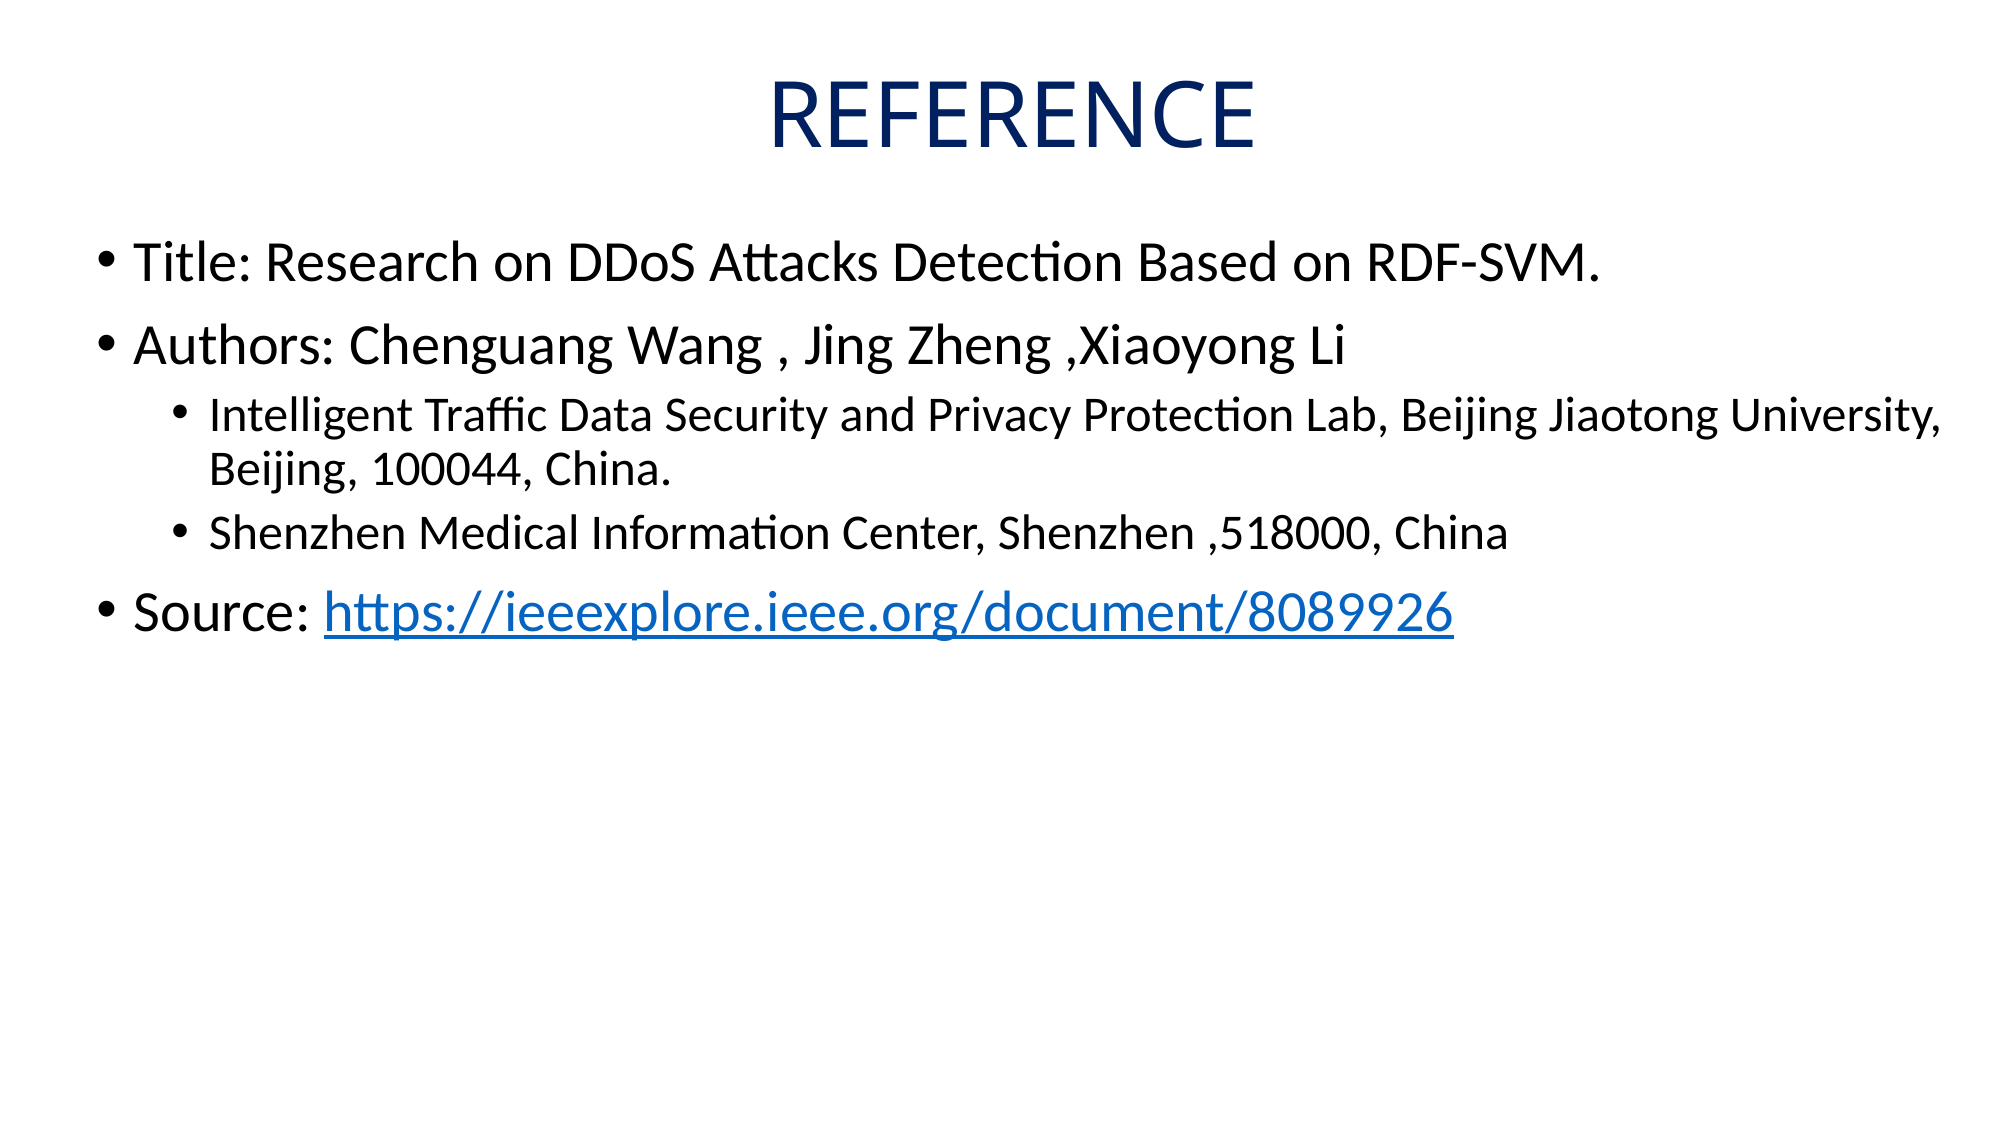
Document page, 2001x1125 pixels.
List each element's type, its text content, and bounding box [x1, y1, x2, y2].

list Title: Research on DDoS Attacks Detection Based on RDF-SVM. Authors: Chenguang Wang , Jing Zheng ,Xiaoyong Li Intelligent Traffic Data Security and Privacy Protection Lab, Beijing Jiaotong University, Beijing, 100044, China. Shenzhen Medical Information Center, Shenzhen ,518000, China Source: https://ieeexplore.ieee.org/document/8089926 [81, 223, 1961, 698]
title REFERENCE [81, 11, 1944, 223]
